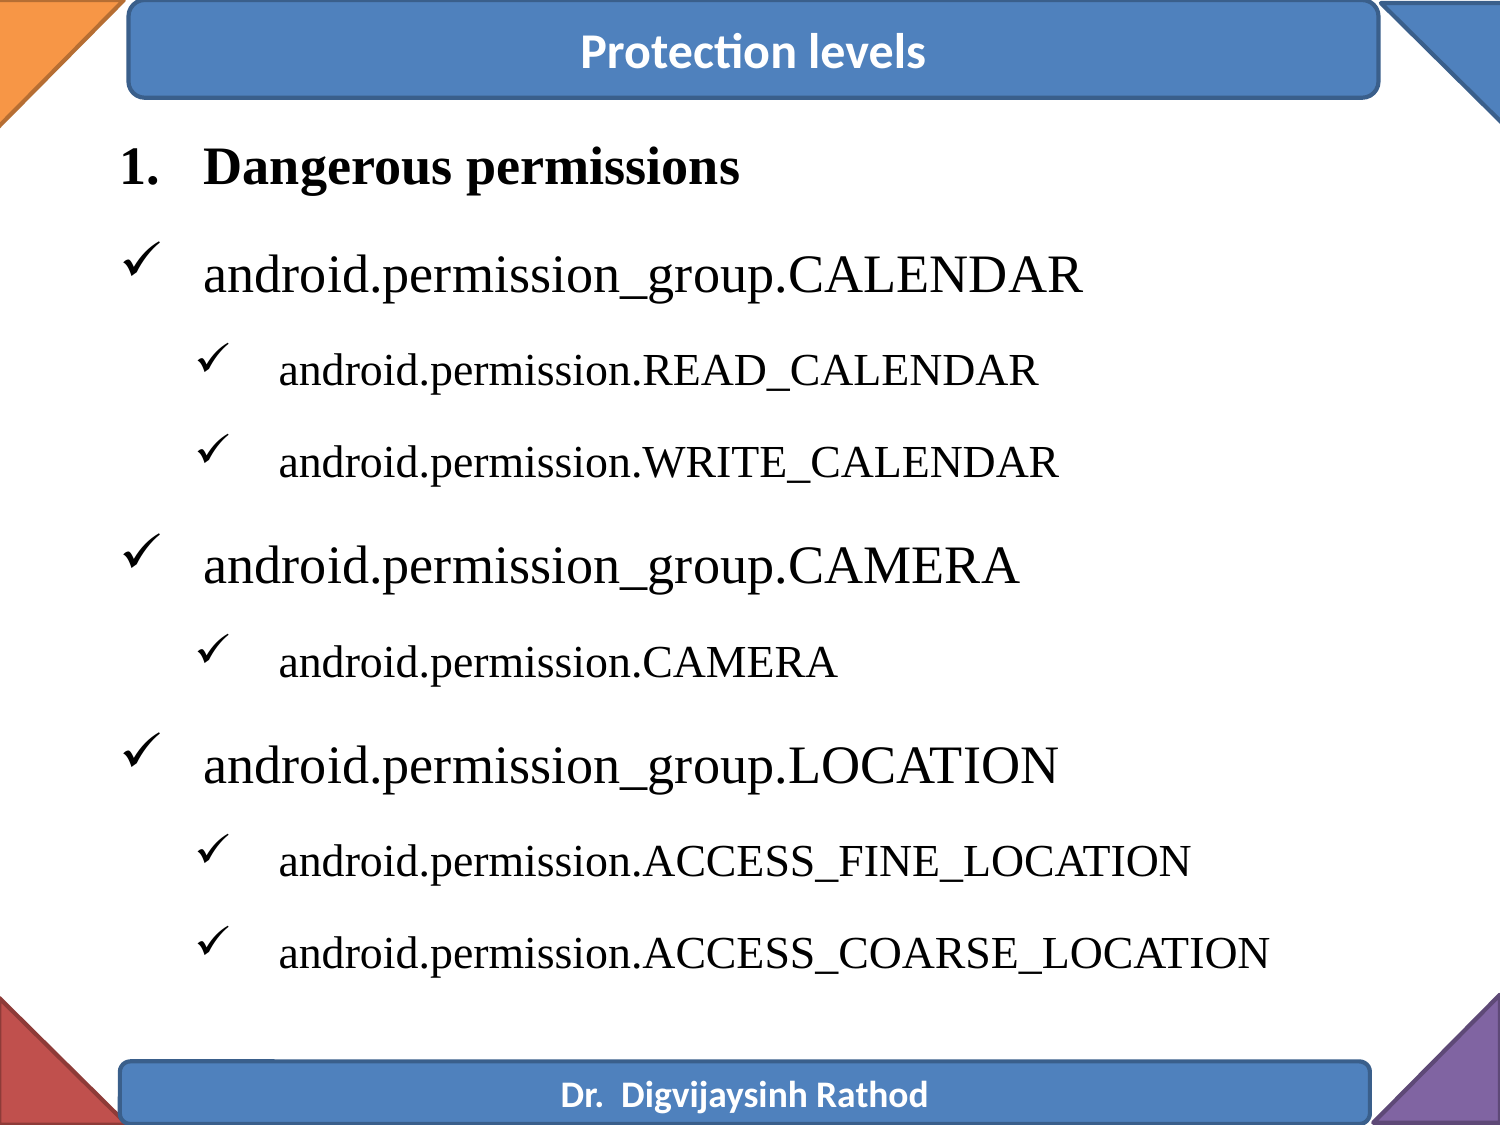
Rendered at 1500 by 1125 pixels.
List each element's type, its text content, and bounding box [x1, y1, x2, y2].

text_box [1371, 992, 1500, 1125]
text_box Protection levels [126, 0, 1381, 100]
text_box [0, 996, 123, 1125]
text_box [1378, 0, 1500, 124]
subtitle Dangerous permissions android.permission_group.CALENDAR android.permission.READ_CALENDAR android.permission.WRITE_CALENDAR android.permission_group.CAMERA android.permission.CAMERA android.permission_group.LOCATION android.permission.ACCESS_FINE_LOCATION android.permission.ACCESS_COARSE_LOCATION [29, 90, 1432, 987]
text_box [0, 0, 126, 129]
text_box Dr. Digvijaysinh Rathod [117, 1059, 1372, 1125]
